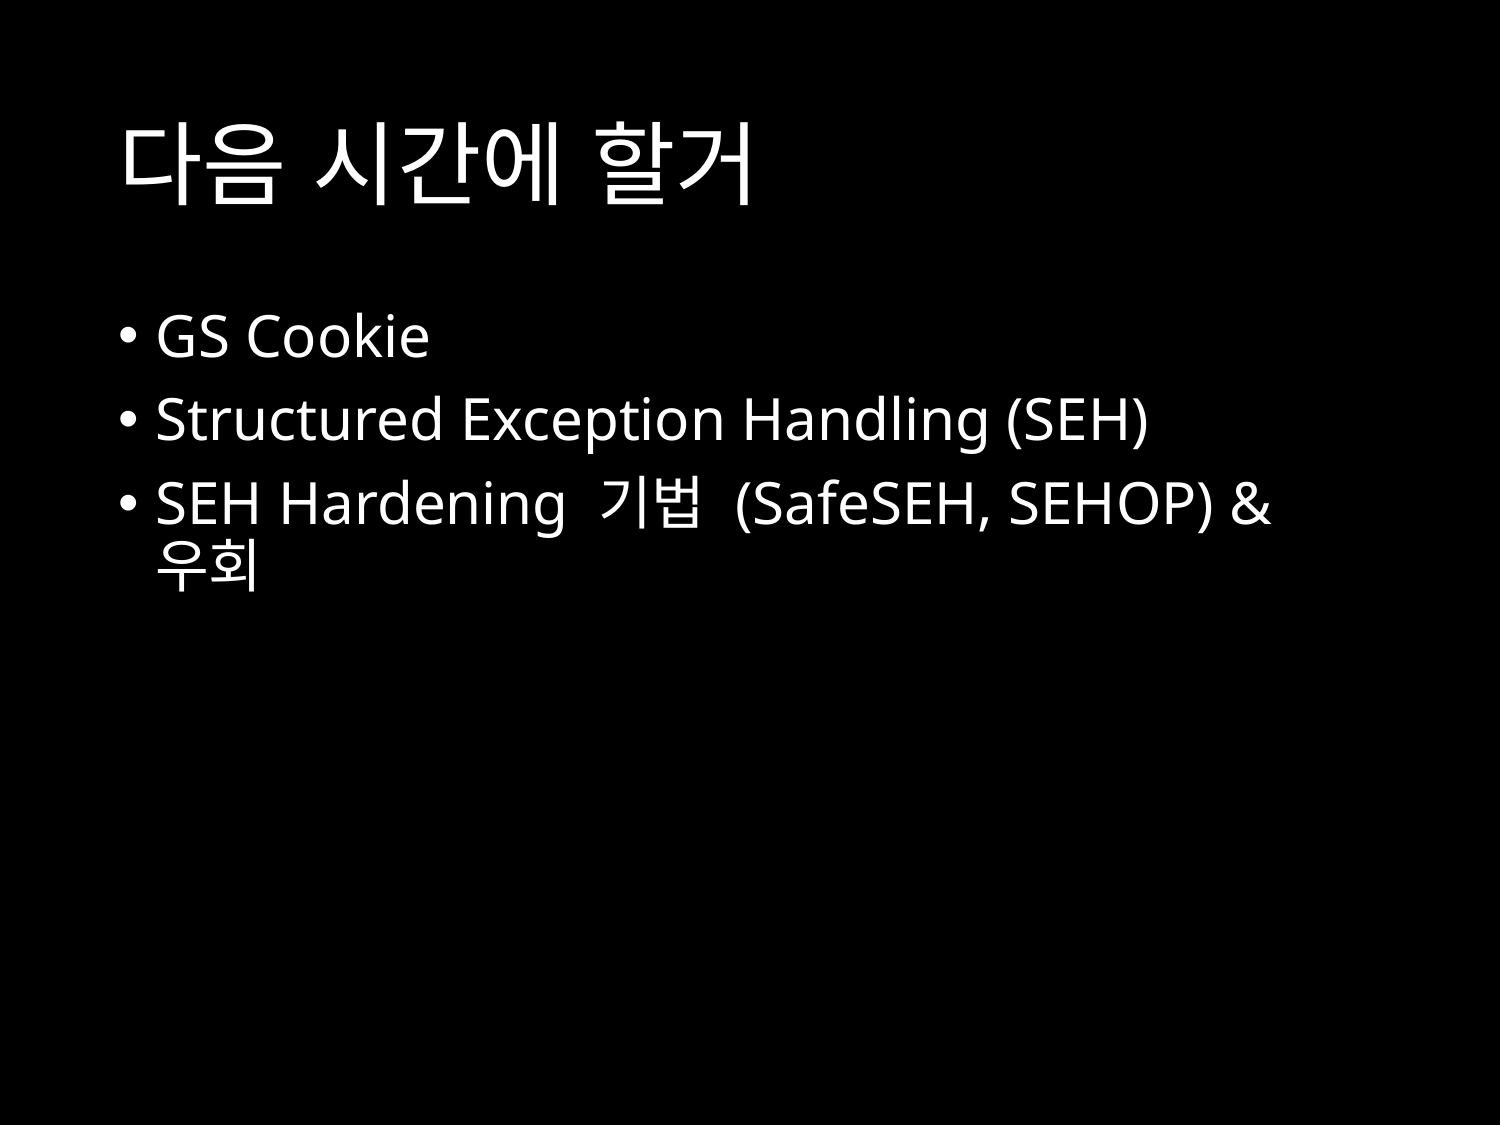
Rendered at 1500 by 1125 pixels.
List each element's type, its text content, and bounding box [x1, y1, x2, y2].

list GS Cookie Structured Exception Handling (SEH) SEH Hardening 기법 (SafeSEH, SEHOP) & 우회 [103, 299, 1397, 1014]
title 다음 시간에 할거 [103, 59, 1397, 278]
